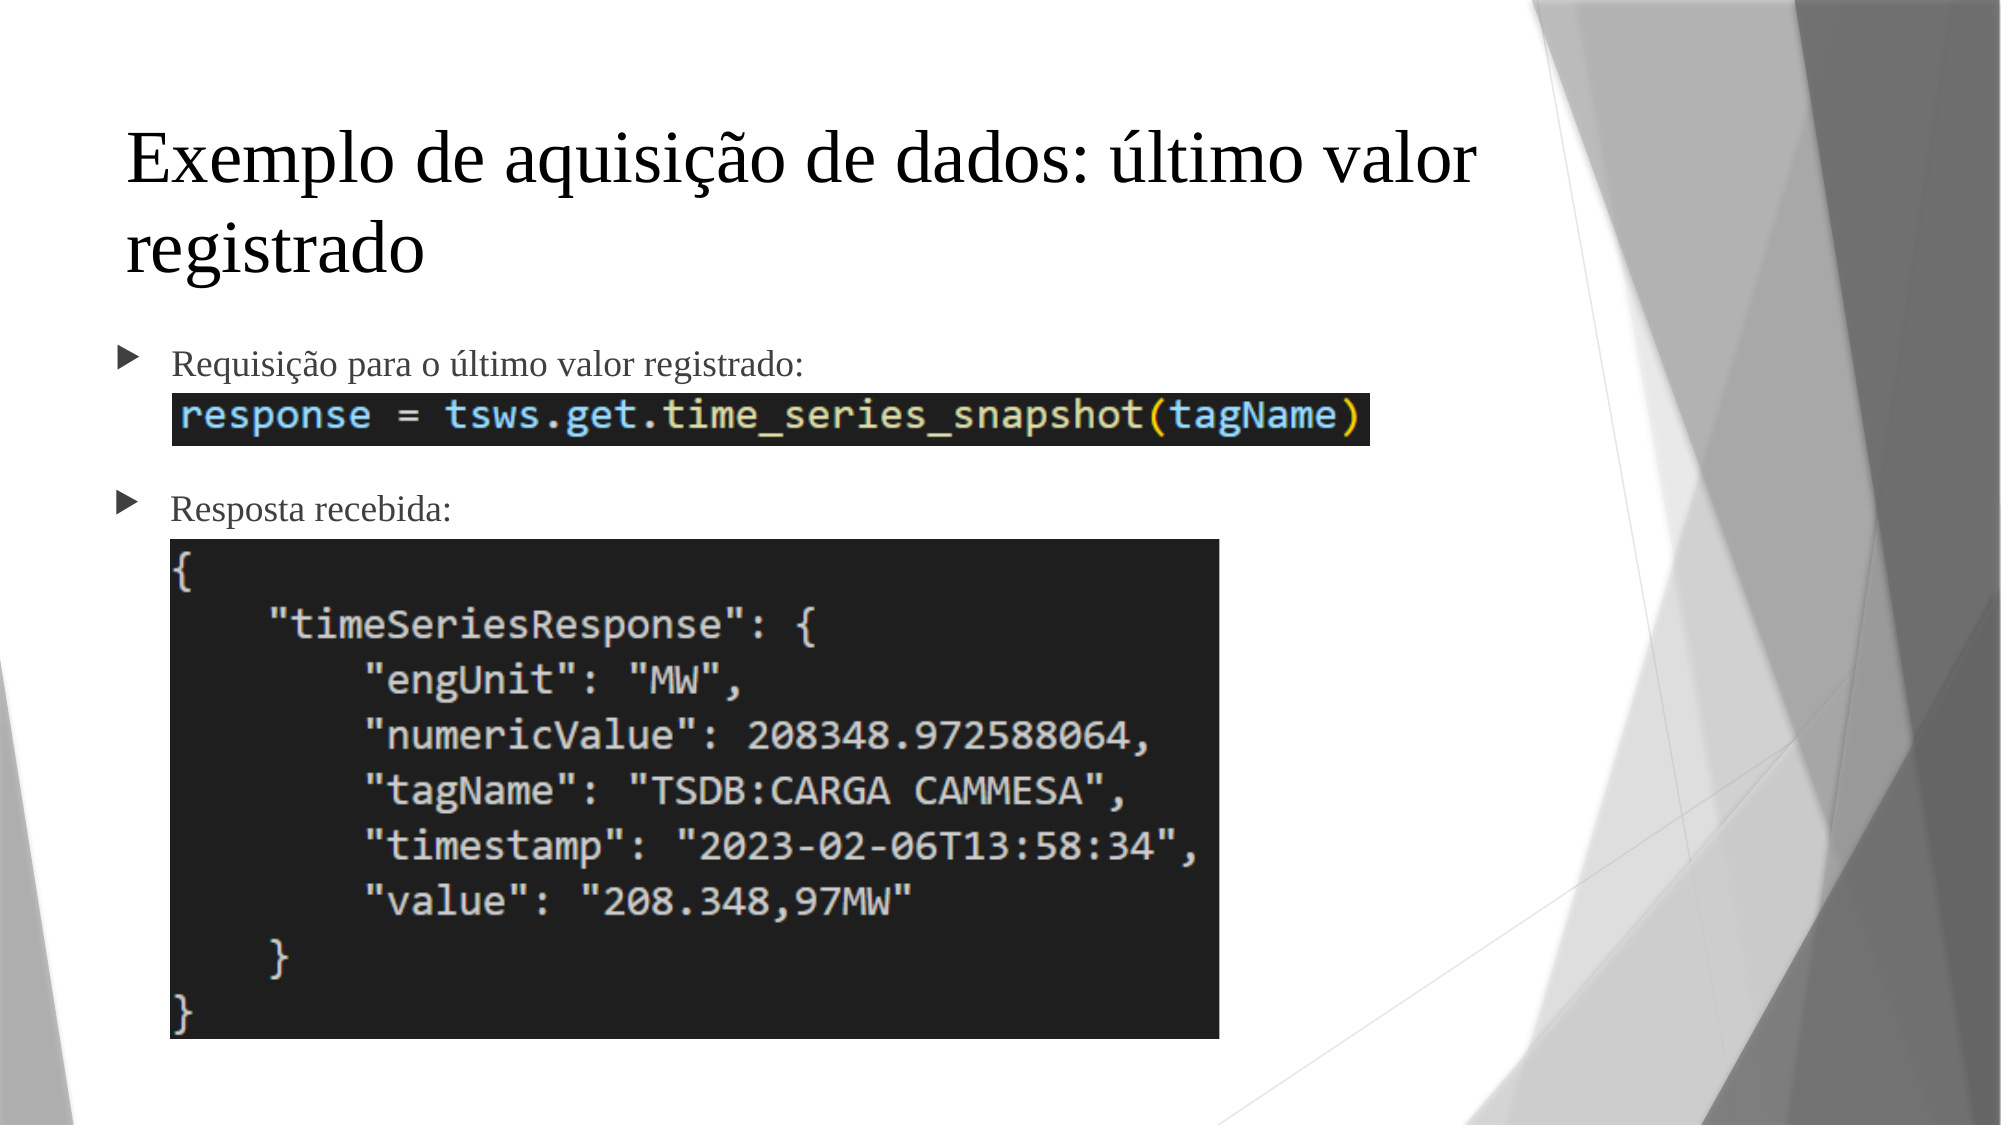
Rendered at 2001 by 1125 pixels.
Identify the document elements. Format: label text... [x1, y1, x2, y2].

picture [169, 539, 1221, 1040]
title Exemplo de aquisição de dados: último valor registrado [111, 99, 1522, 317]
list Requisição para o último valor registrado: [100, 331, 1594, 399]
text_box Resposta recebida: [98, 476, 1593, 544]
picture [171, 393, 1370, 447]
